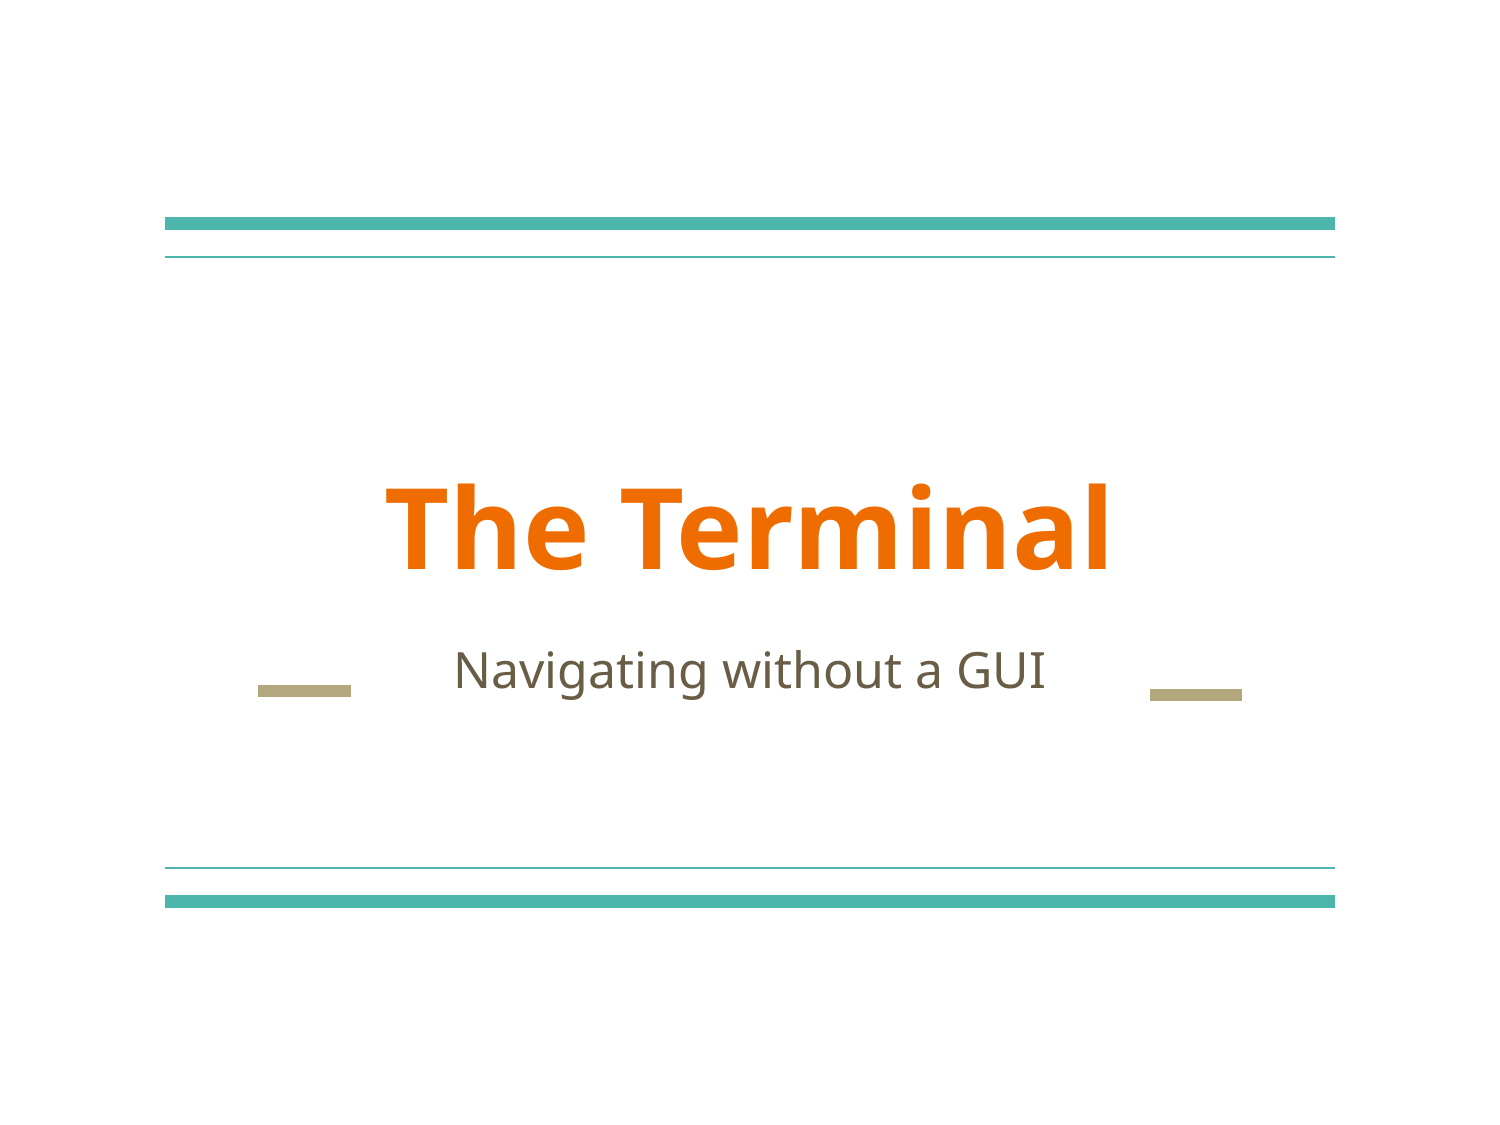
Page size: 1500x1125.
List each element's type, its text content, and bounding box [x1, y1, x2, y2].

subtitle Navigating without a GUI [350, 623, 1150, 797]
title The Terminal [164, 383, 1336, 607]
